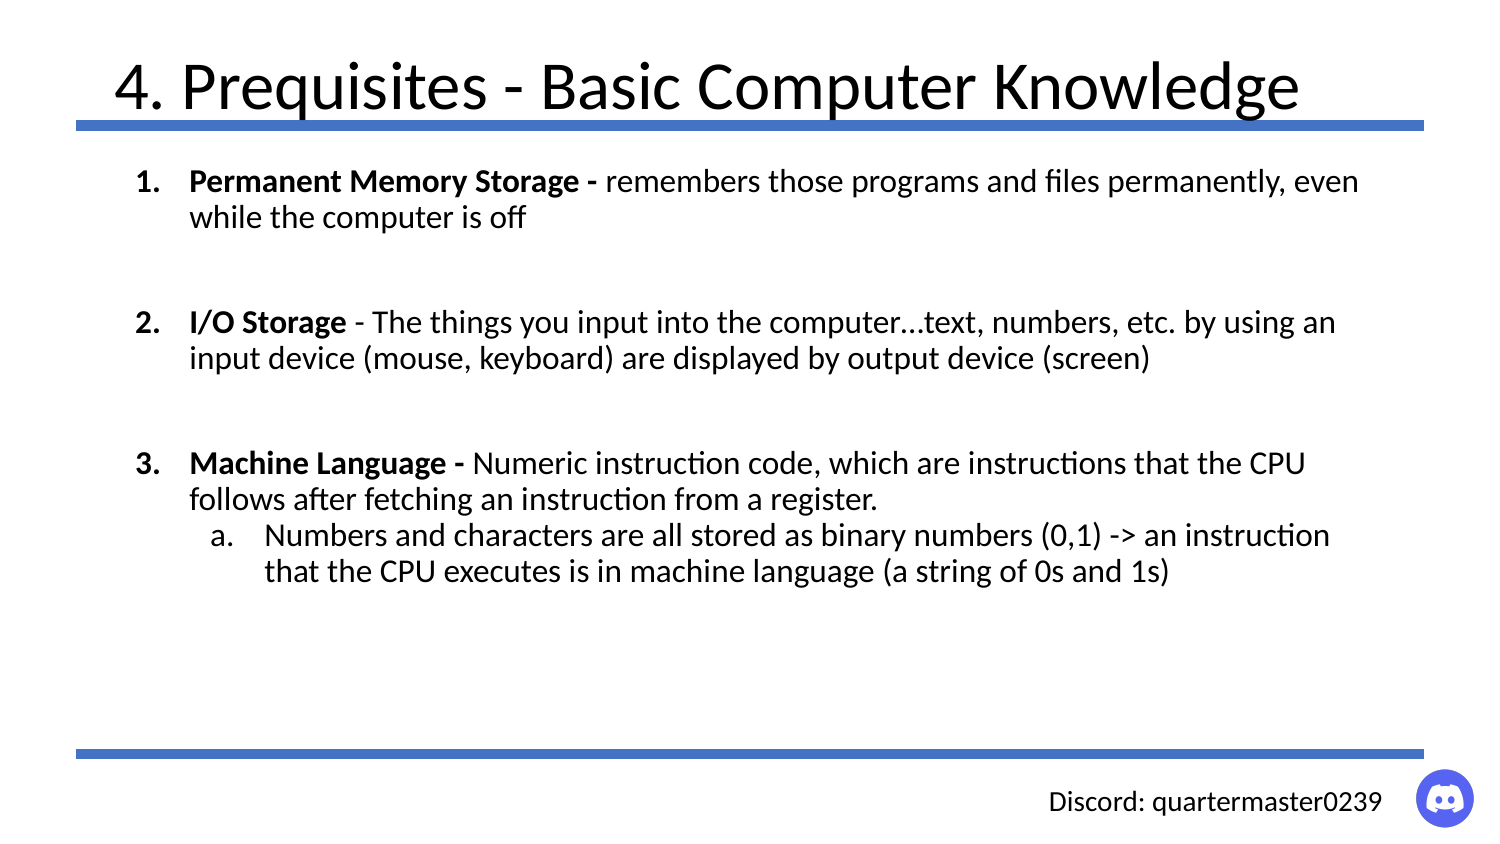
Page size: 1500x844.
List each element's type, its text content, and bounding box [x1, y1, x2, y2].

title 4. Prequisites - Basic Computer Knowledge [103, 44, 1397, 129]
picture [1390, 759, 1500, 838]
list Permanent Memory Storage - remembers those programs and files permanently, even while the computer is off I/O Storage - The things you input into the computer…text, numbers, etc. by using an input device (mouse, keyboard) are displayed by output device (screen) Machine Language - Numeric instruction code, which are instructions that the CPU follows after fetching an instruction from a register. Numbers and characters are all stored as binary numbers (0,1) -> an instruction that the CPU executes is in machine language (a string of 0s and 1s) [103, 158, 1397, 760]
